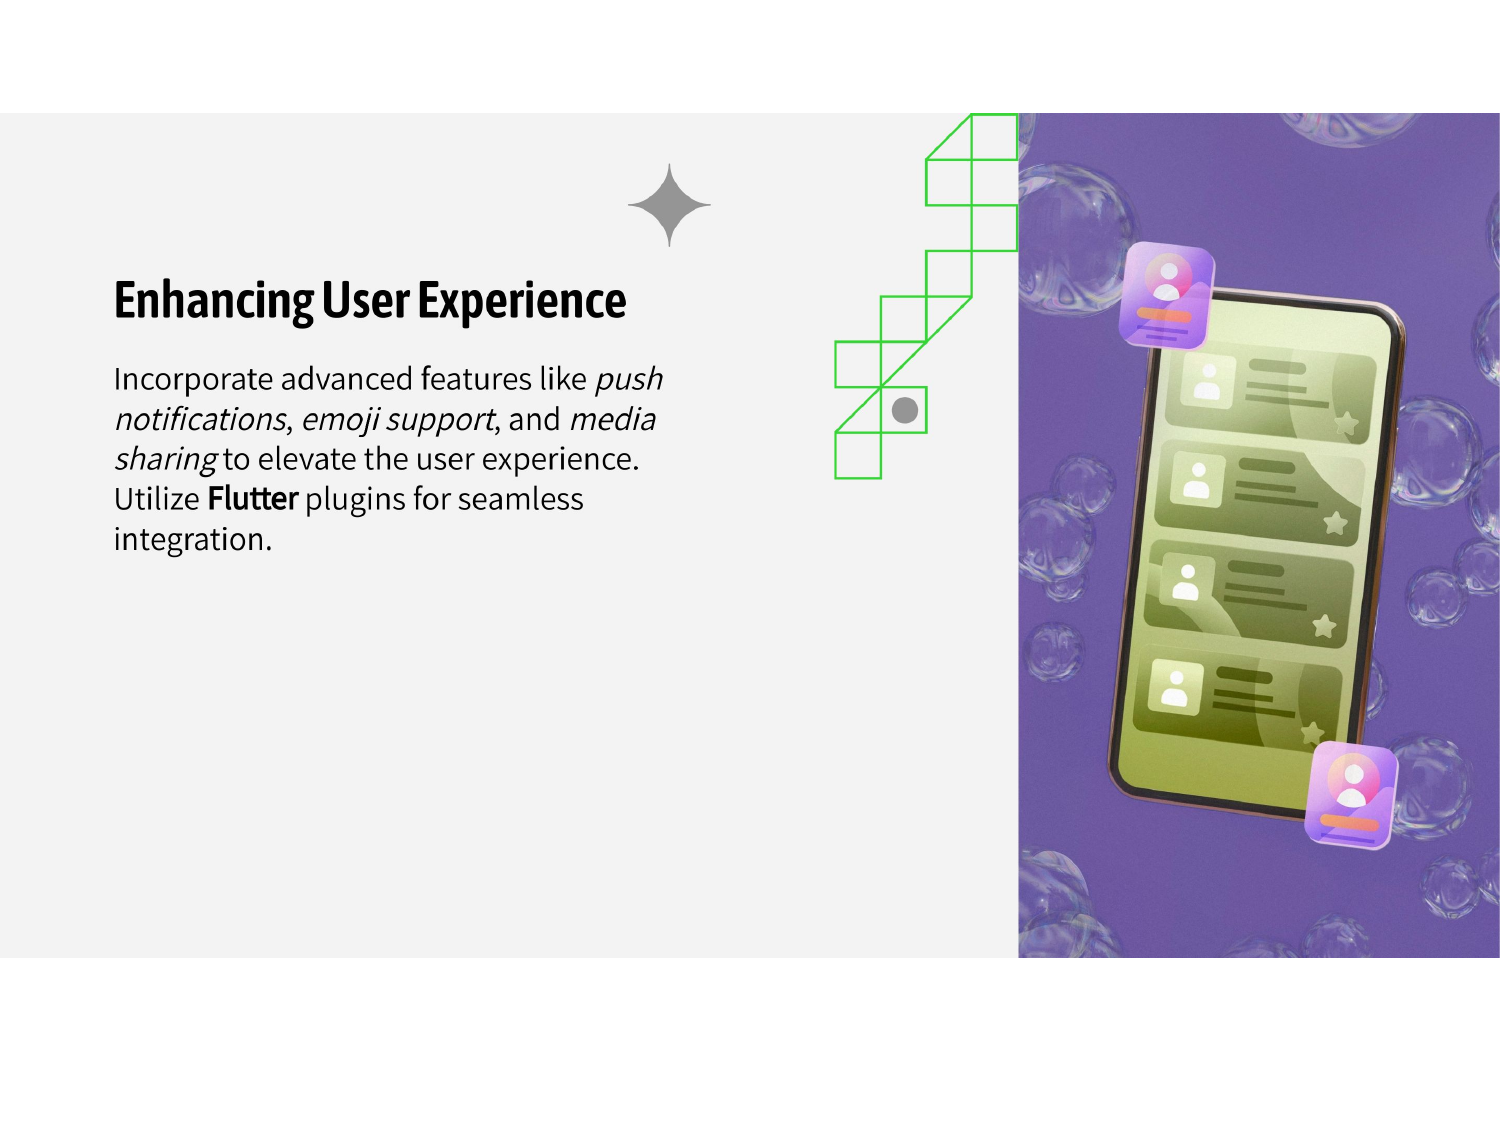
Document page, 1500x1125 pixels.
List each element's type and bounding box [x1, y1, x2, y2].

picture [0, 113, 1500, 958]
